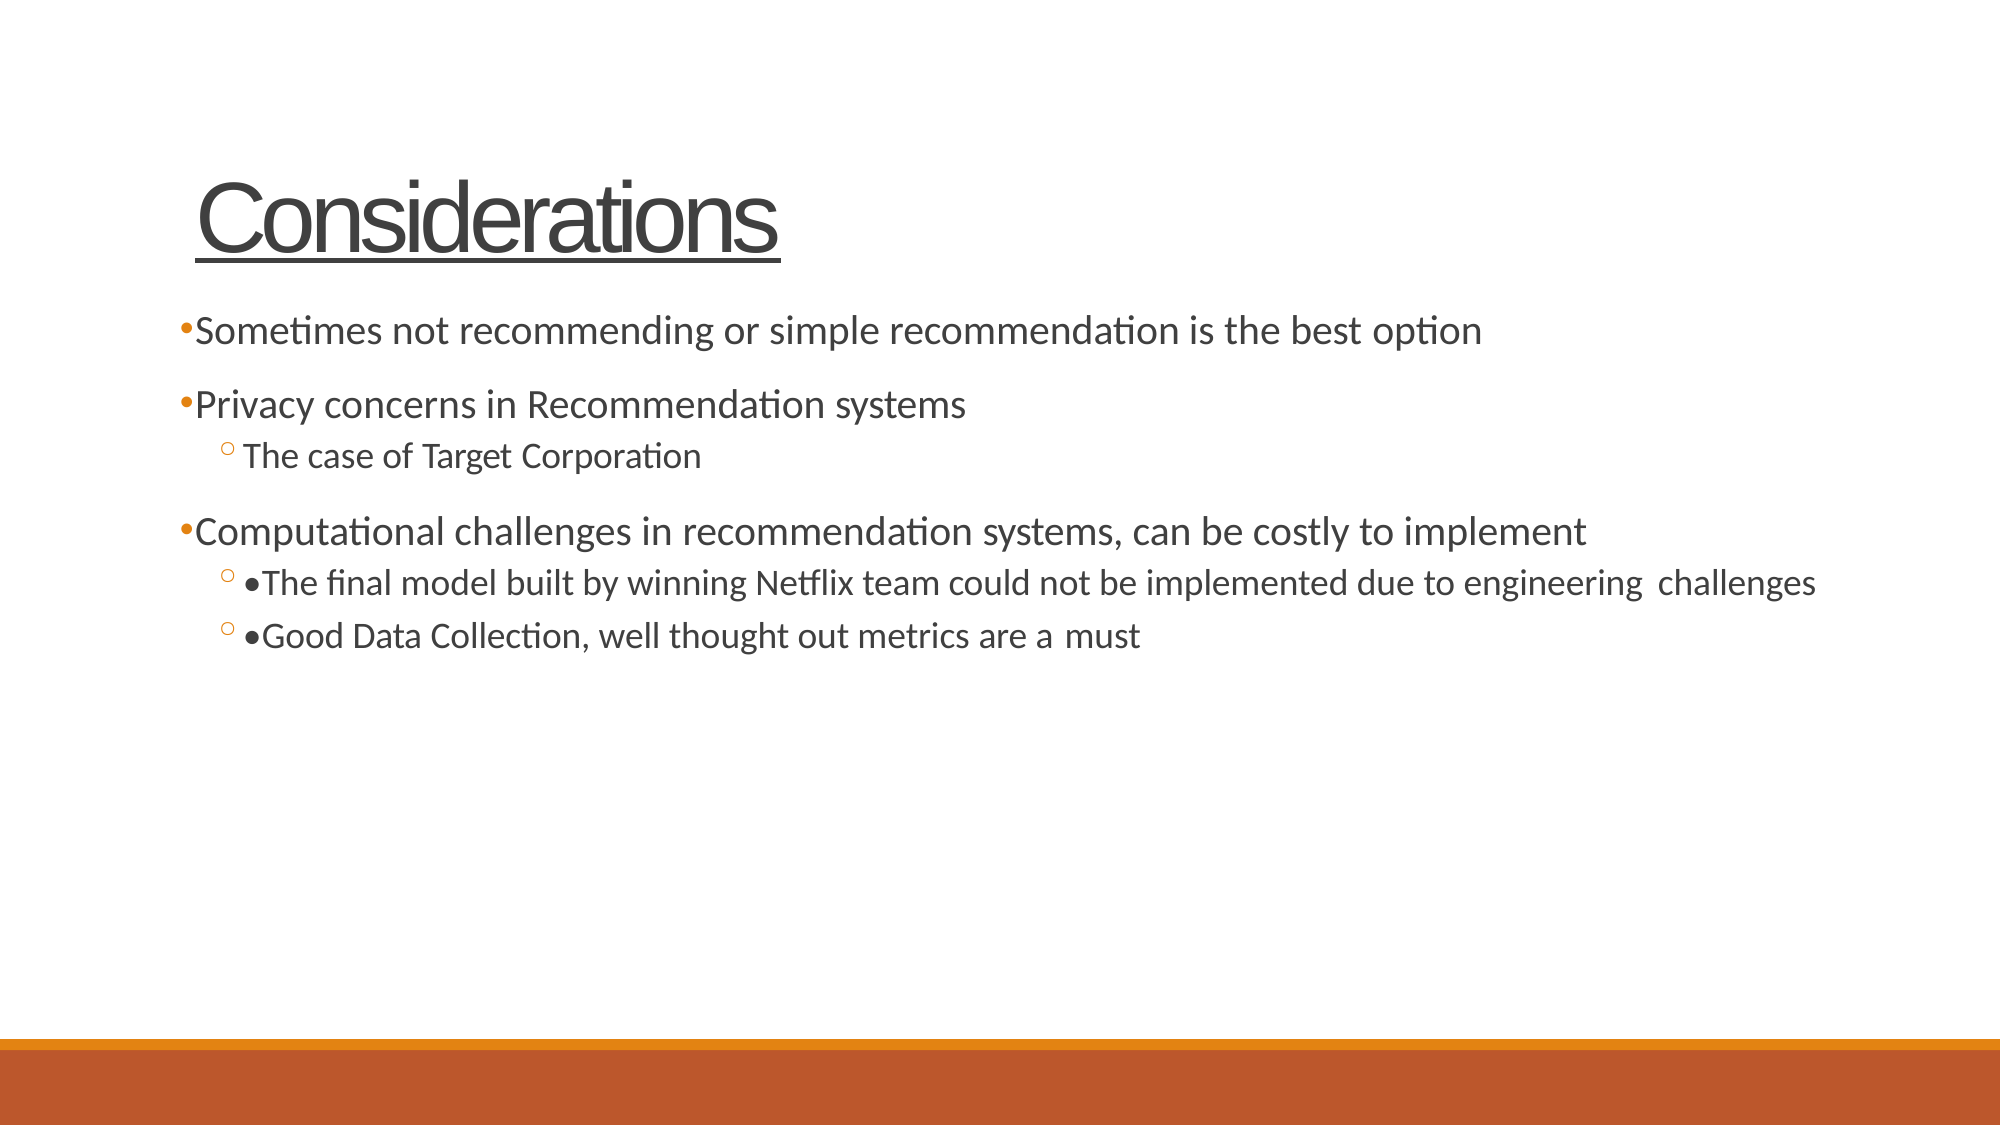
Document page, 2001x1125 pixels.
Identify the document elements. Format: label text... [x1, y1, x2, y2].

title Considerations [167, 47, 1833, 392]
list Sometimes not recommending or simple recommendation is the best option Privacy concerns in Recommendation systems The case of Target Corporation Computational challenges in recommendation systems, can be costly to implement •The final model built by winning Netflix team could not be implemented due to engineering challenges •Good Data Collection, well thought out metrics are a must [172, 276, 1828, 941]
